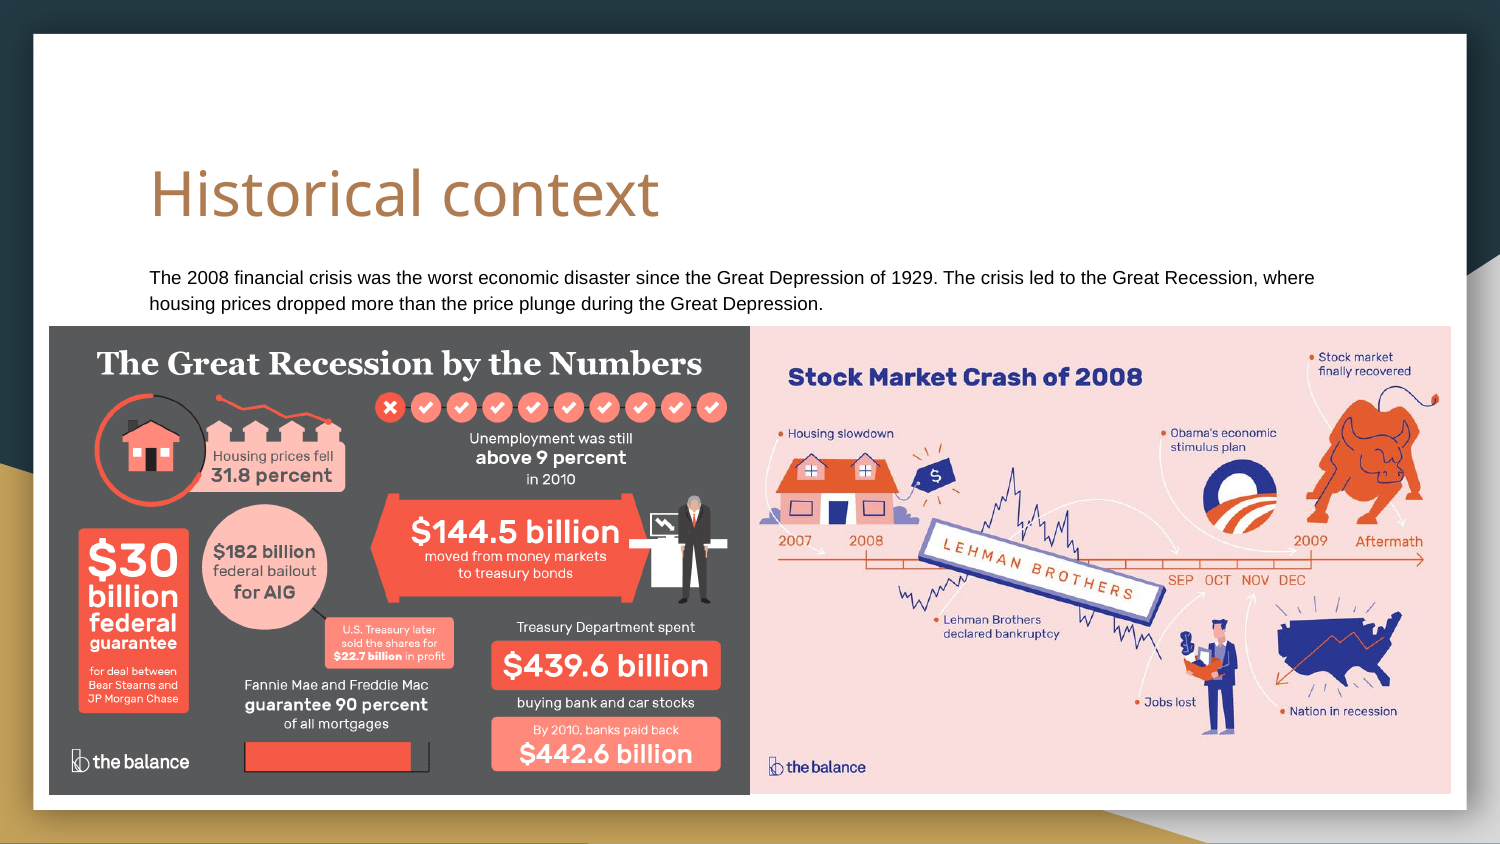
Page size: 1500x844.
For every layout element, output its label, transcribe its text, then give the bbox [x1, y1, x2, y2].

title Historical context [134, 138, 1366, 247]
picture [48, 326, 1452, 795]
list The 2008 financial crisis was the worst economic disaster since the Great Depression of 1929. The crisis led to the Great Recession, where housing prices dropped more than the price plunge during the Great Depression. [134, 247, 1366, 325]
